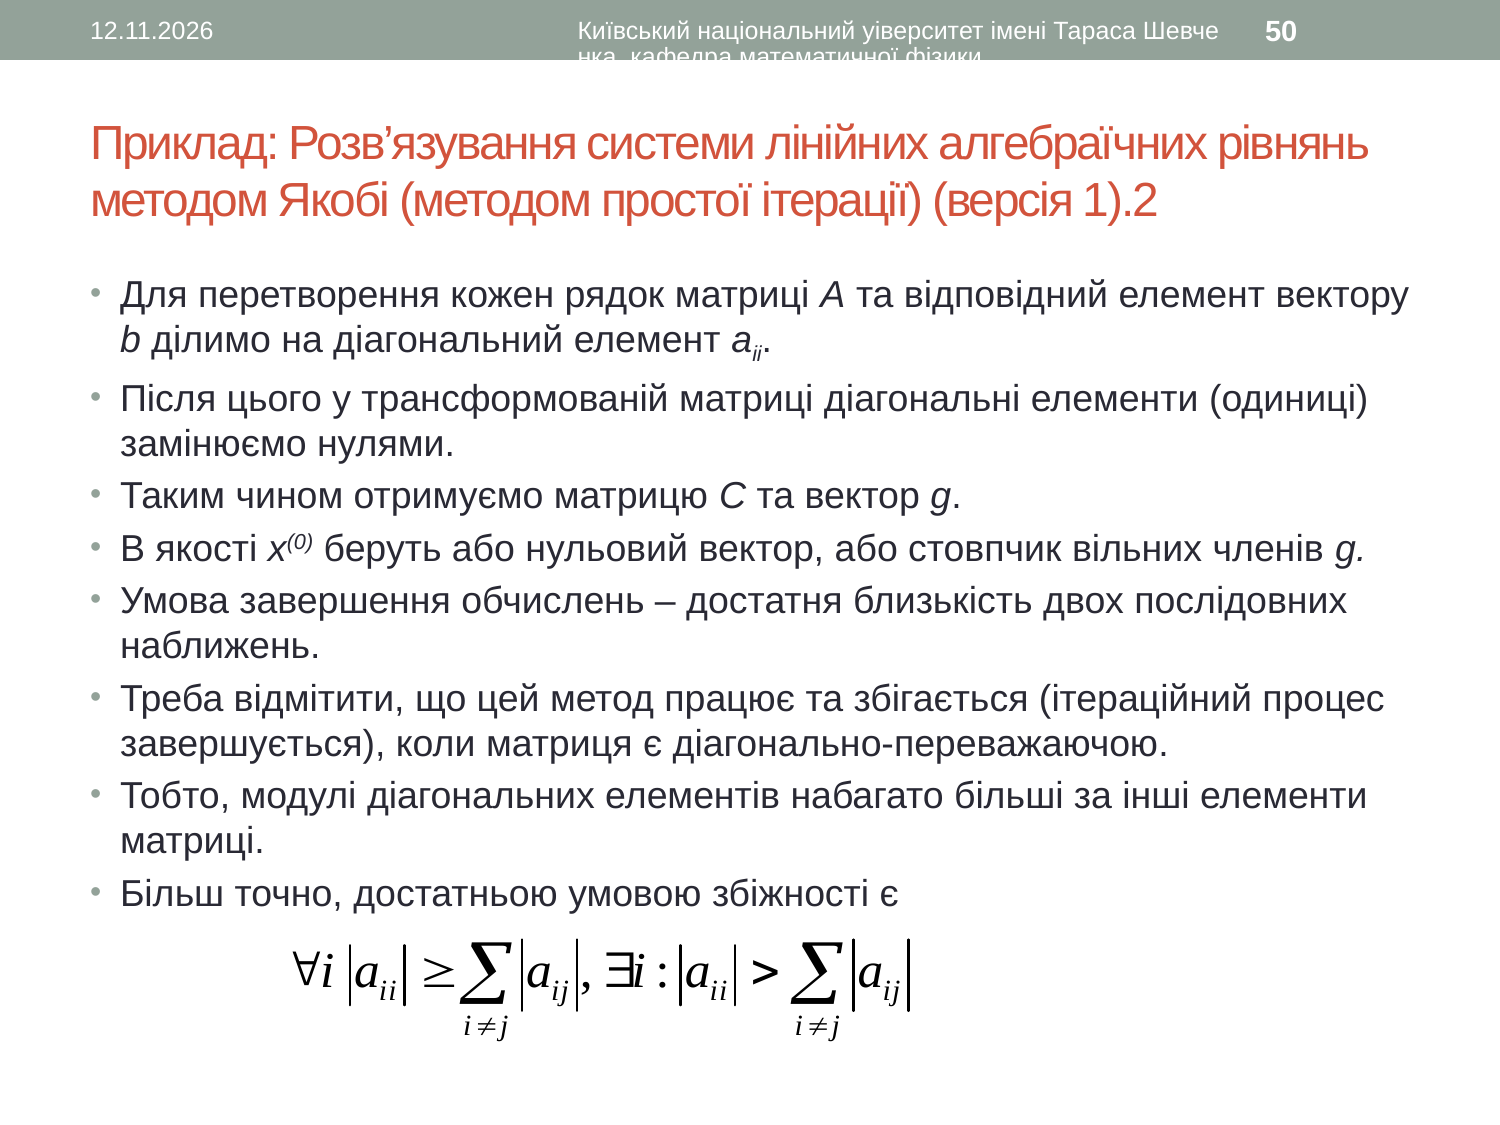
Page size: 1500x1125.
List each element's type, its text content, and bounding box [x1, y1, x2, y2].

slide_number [75, 3, 550, 57]
slide_number 50 [1250, 3, 1425, 57]
footer Київський національний уіверситет імені Тараса Шевченка, кафедра математичної фізики [562, 3, 1238, 57]
title Приклад: Розв’язування системи лінійних алгебраїчних рівнянь методом Якобі (методом простої ітерації) (версія 1).2 [75, 87, 1425, 250]
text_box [277, 928, 920, 1051]
list Для перетворення кожен рядок матриці A та відповідний елемент вектору b ділимо на діагональний елемент aii. Після цього у трансформованій матриці діагональні елементи (одиниці) замінюємо нулями. Таким чином отримуємо матрицю C та вектор g. В якості x(0) беруть або нульовий вектор, або стовпчик вільних членів g. Умова завершення обчислень – достатня близькість двох послідовних наближень. Треба відмітити, що цей метод працює та збігається (ітераційний процес завершується), коли матриця є діагонально-переважаючою. Тобто, модулі діагональних елементів набагато більші за інші елементи матриці. Більш точно, достатньою умовою збіжності є [75, 262, 1425, 1063]
